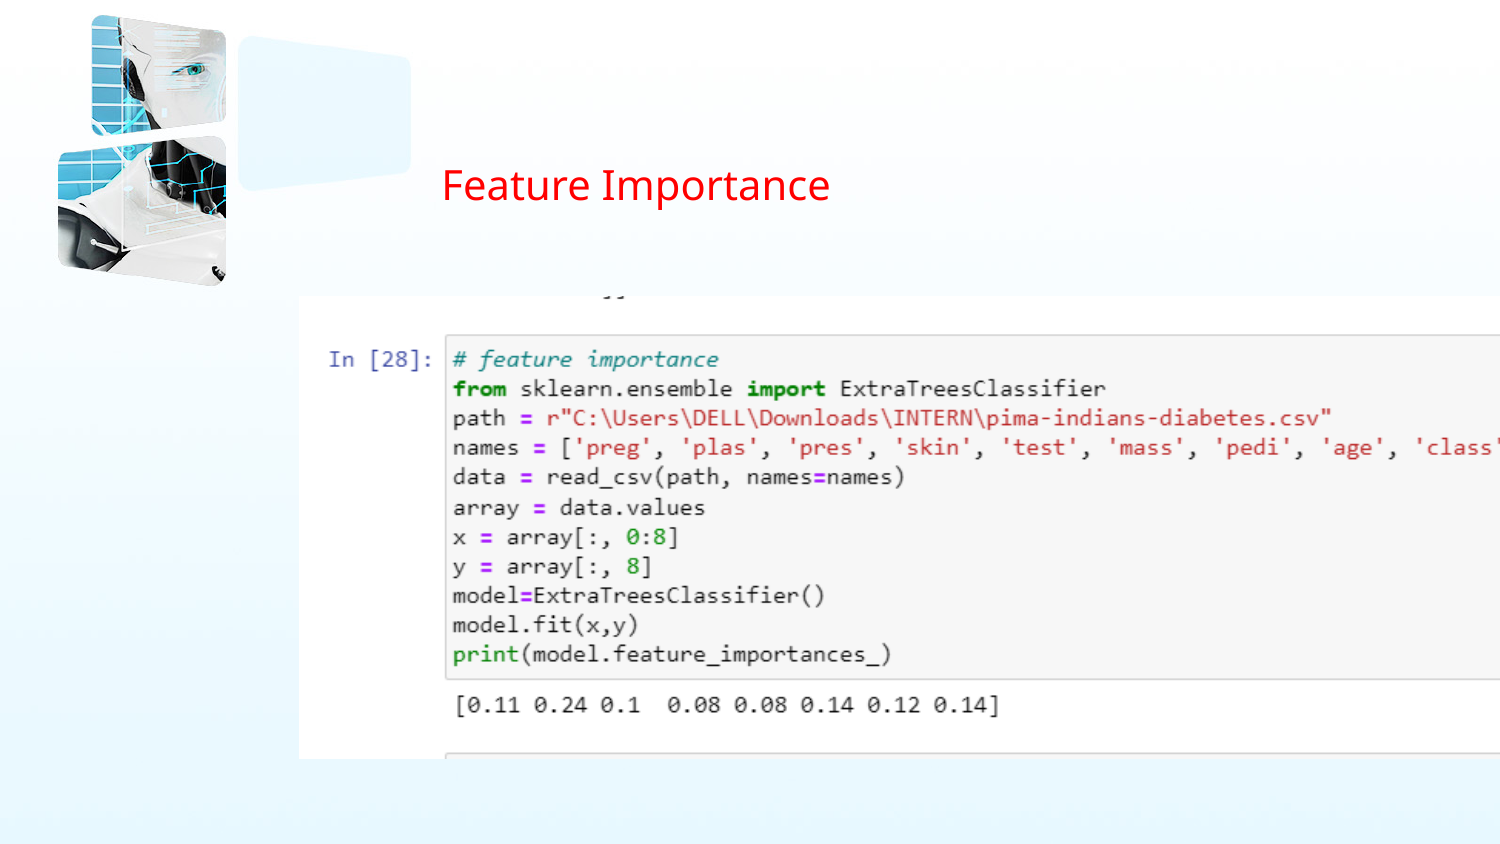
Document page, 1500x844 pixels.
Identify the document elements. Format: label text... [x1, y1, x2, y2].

title Feature Importance [426, 121, 1452, 247]
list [298, 296, 1500, 759]
picture [0, 0, 1500, 844]
